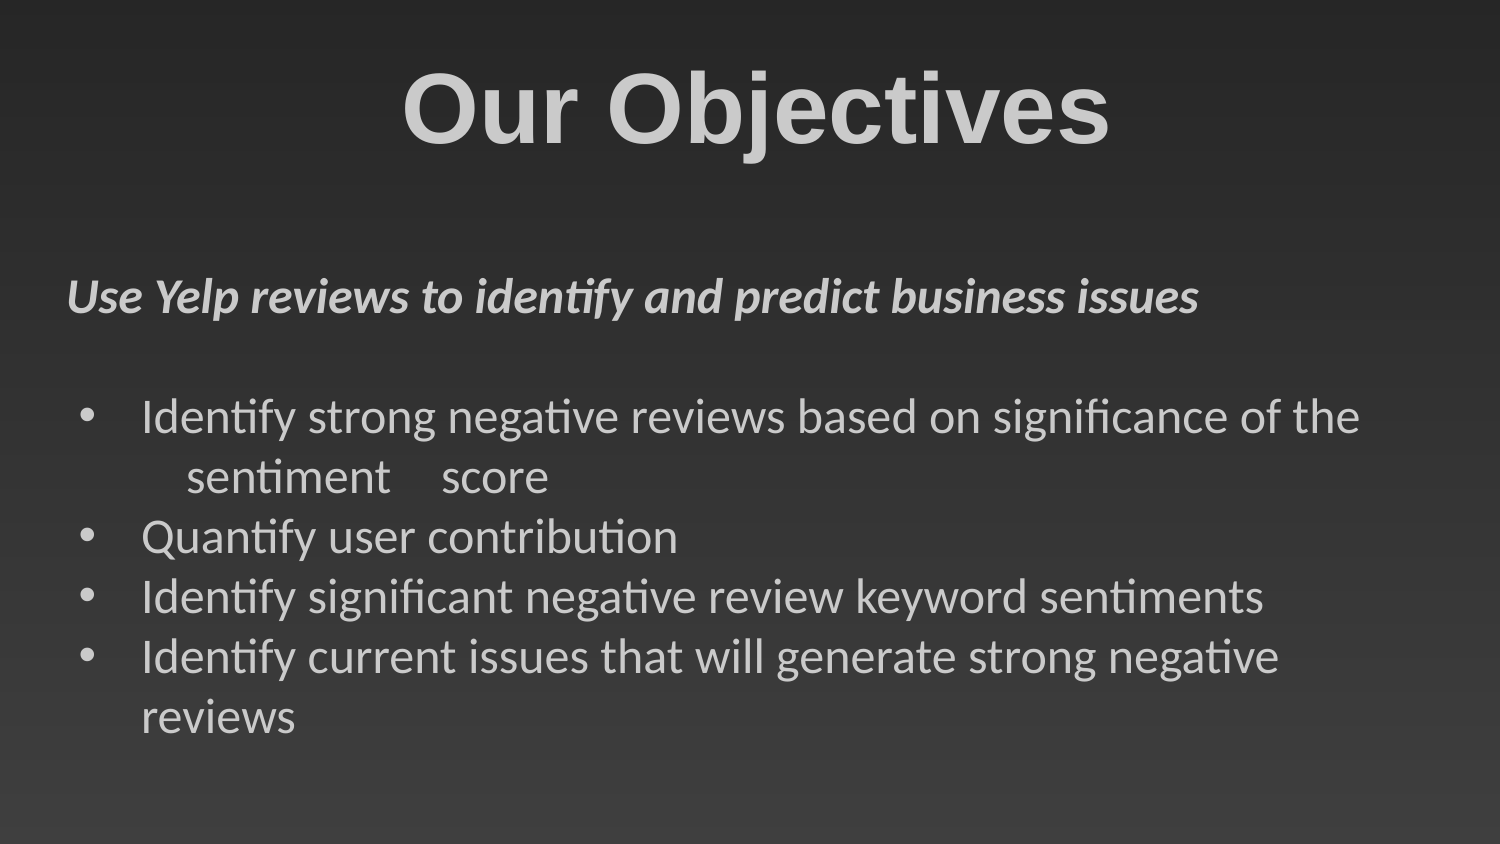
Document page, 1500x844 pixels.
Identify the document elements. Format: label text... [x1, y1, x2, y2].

text_box Use Yelp reviews to identify and predict business issues Identify strong negative reviews based on significance of the sentiment score Quantify user contribution Identify significant negative review keyword sentiments Identify current issues that will generate strong negative reviews [51, 188, 1449, 789]
text_box Our Objectives [57, 28, 1456, 123]
